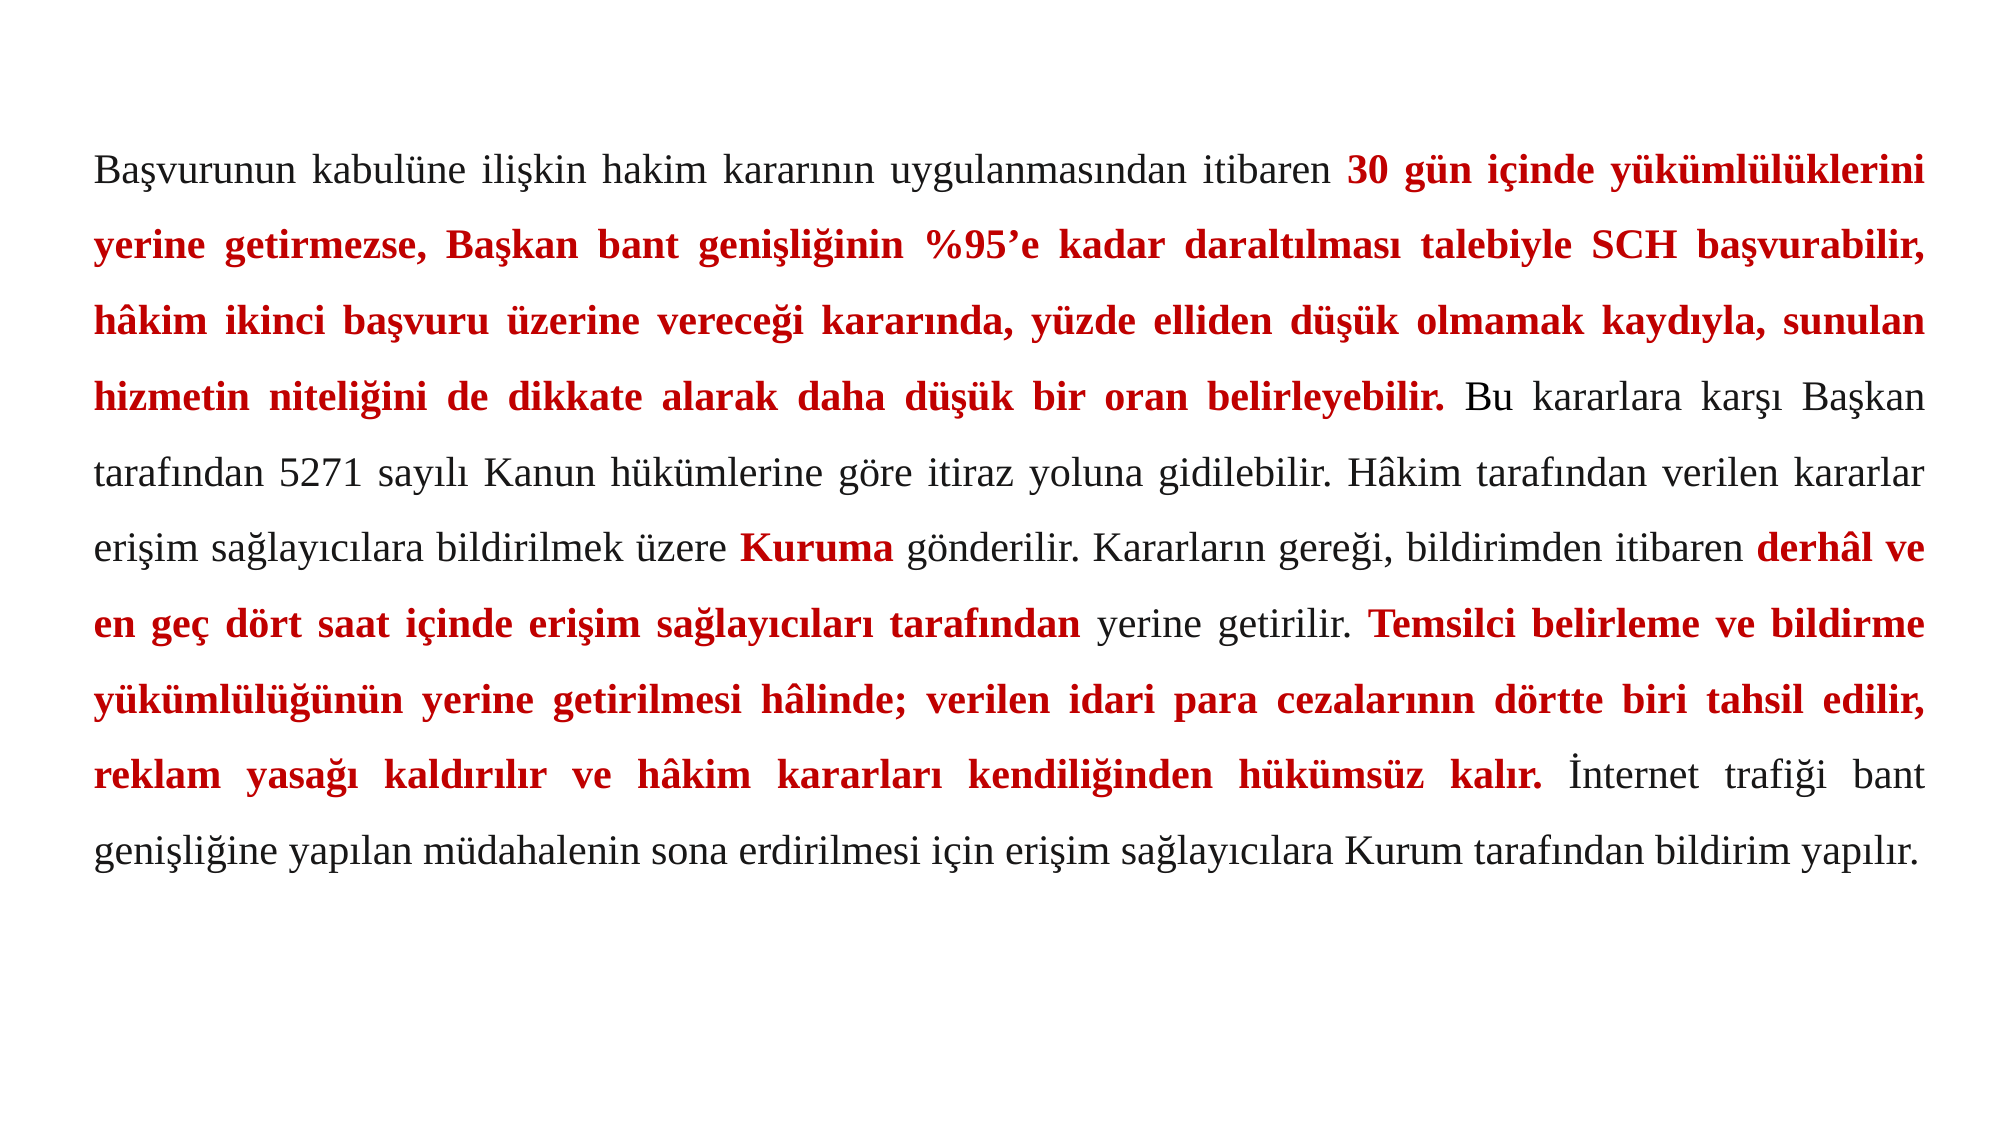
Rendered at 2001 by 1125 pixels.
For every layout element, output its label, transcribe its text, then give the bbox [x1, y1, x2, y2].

list Başvurunun kabulüne ilişkin hakim kararının uygulanmasından itibaren 30 gün içinde yükümlülüklerini yerine getirmezse, Başkan bant genişliğinin %95’e kadar daraltılması talebiyle SCH başvurabilir, hâkim ikinci başvuru üzerine vereceği kararında, yüzde elliden düşük olmamak kaydıyla, sunulan hizmetin niteliğini de dikkate alarak daha düşük bir oran belirleyebilir. Bu kararlara karşı Başkan tarafından 5271 sayılı Kanun hükümlerine göre itiraz yoluna gidilebilir. Hâkim tarafından verilen kararlar erişim sağlayıcılara bildirilmek üzere Kuruma gönderilir. Kararların gereği, bildirimden itibaren derhâl ve en geç dört saat içinde erişim sağlayıcıları tarafından yerine getirilir. Temsilci belirleme ve bildirme yükümlülüğünün yerine getirilmesi hâlinde; verilen idari para cezalarının dörtte biri tahsil edilir, reklam yasağı kaldırılır ve hâkim kararları kendiliğinden hükümsüz kalır. İnternet trafiği bant genişliğine yapılan müdahalenin sona erdirilmesi için erişim sağlayıcılara Kurum tarafından bildirim yapılır. [78, 108, 1941, 954]
